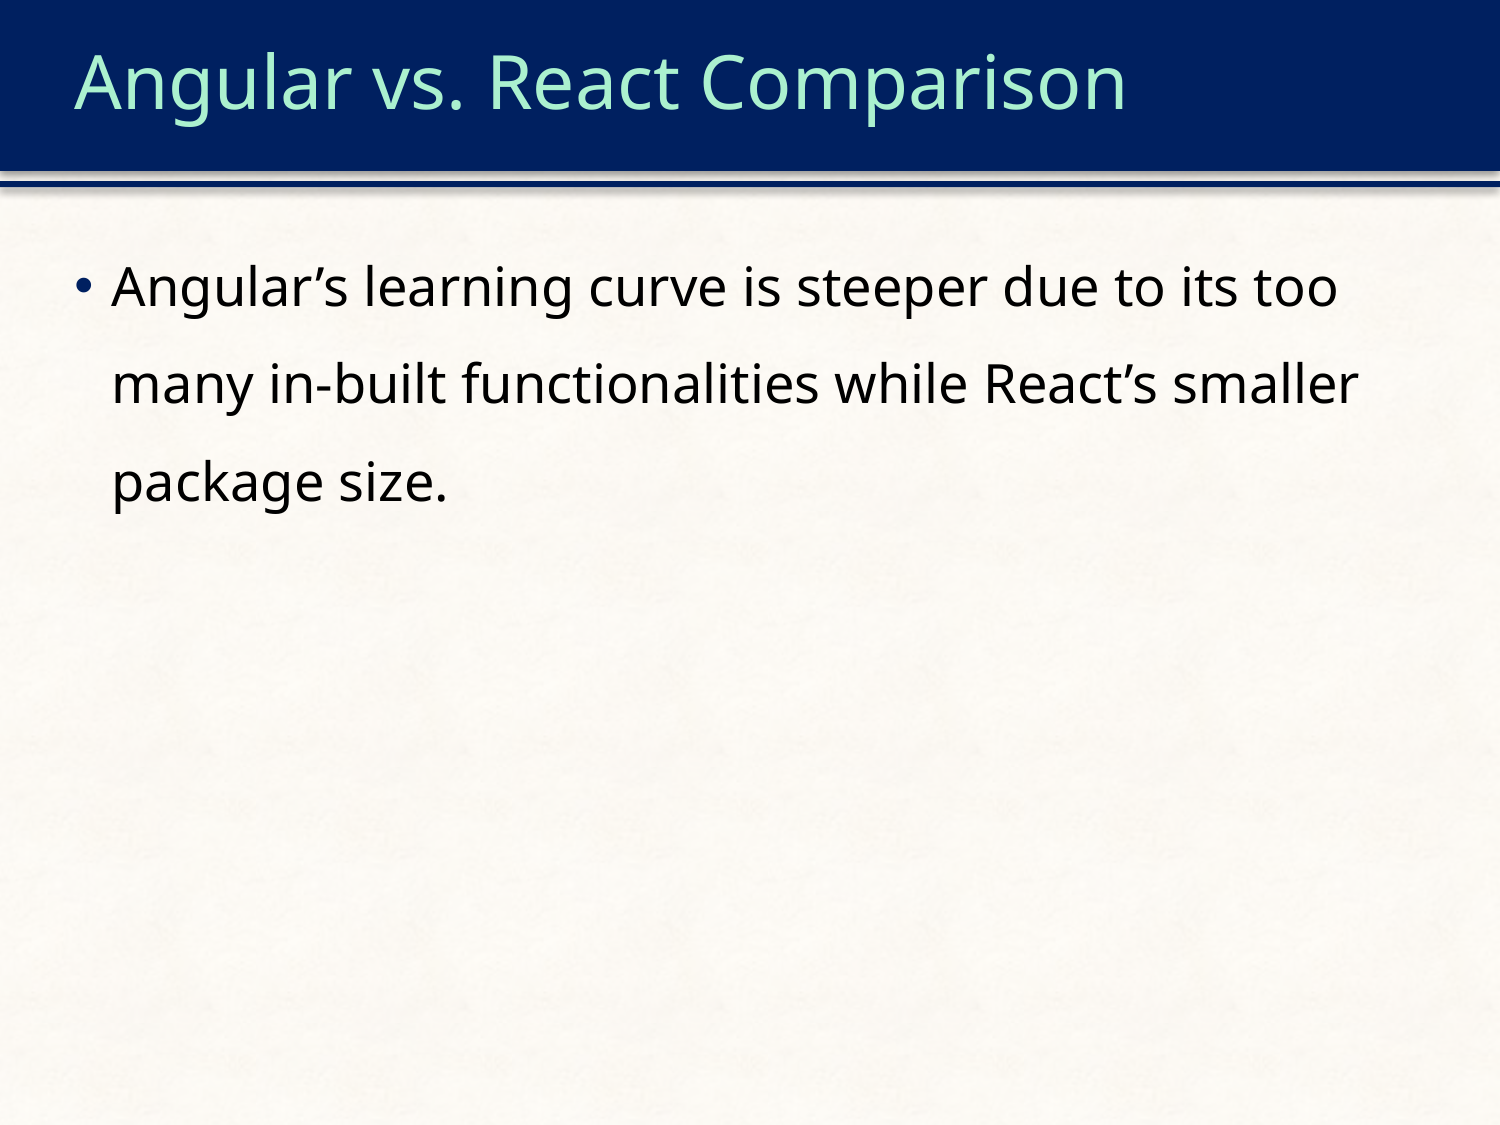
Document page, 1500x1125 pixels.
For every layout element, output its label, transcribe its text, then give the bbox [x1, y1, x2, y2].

list Angular’s learning curve is steeper due to its too many in-built functionalities while React’s smaller package size. [59, 212, 1468, 1099]
title Angular vs. React Comparison [59, 0, 1500, 171]
